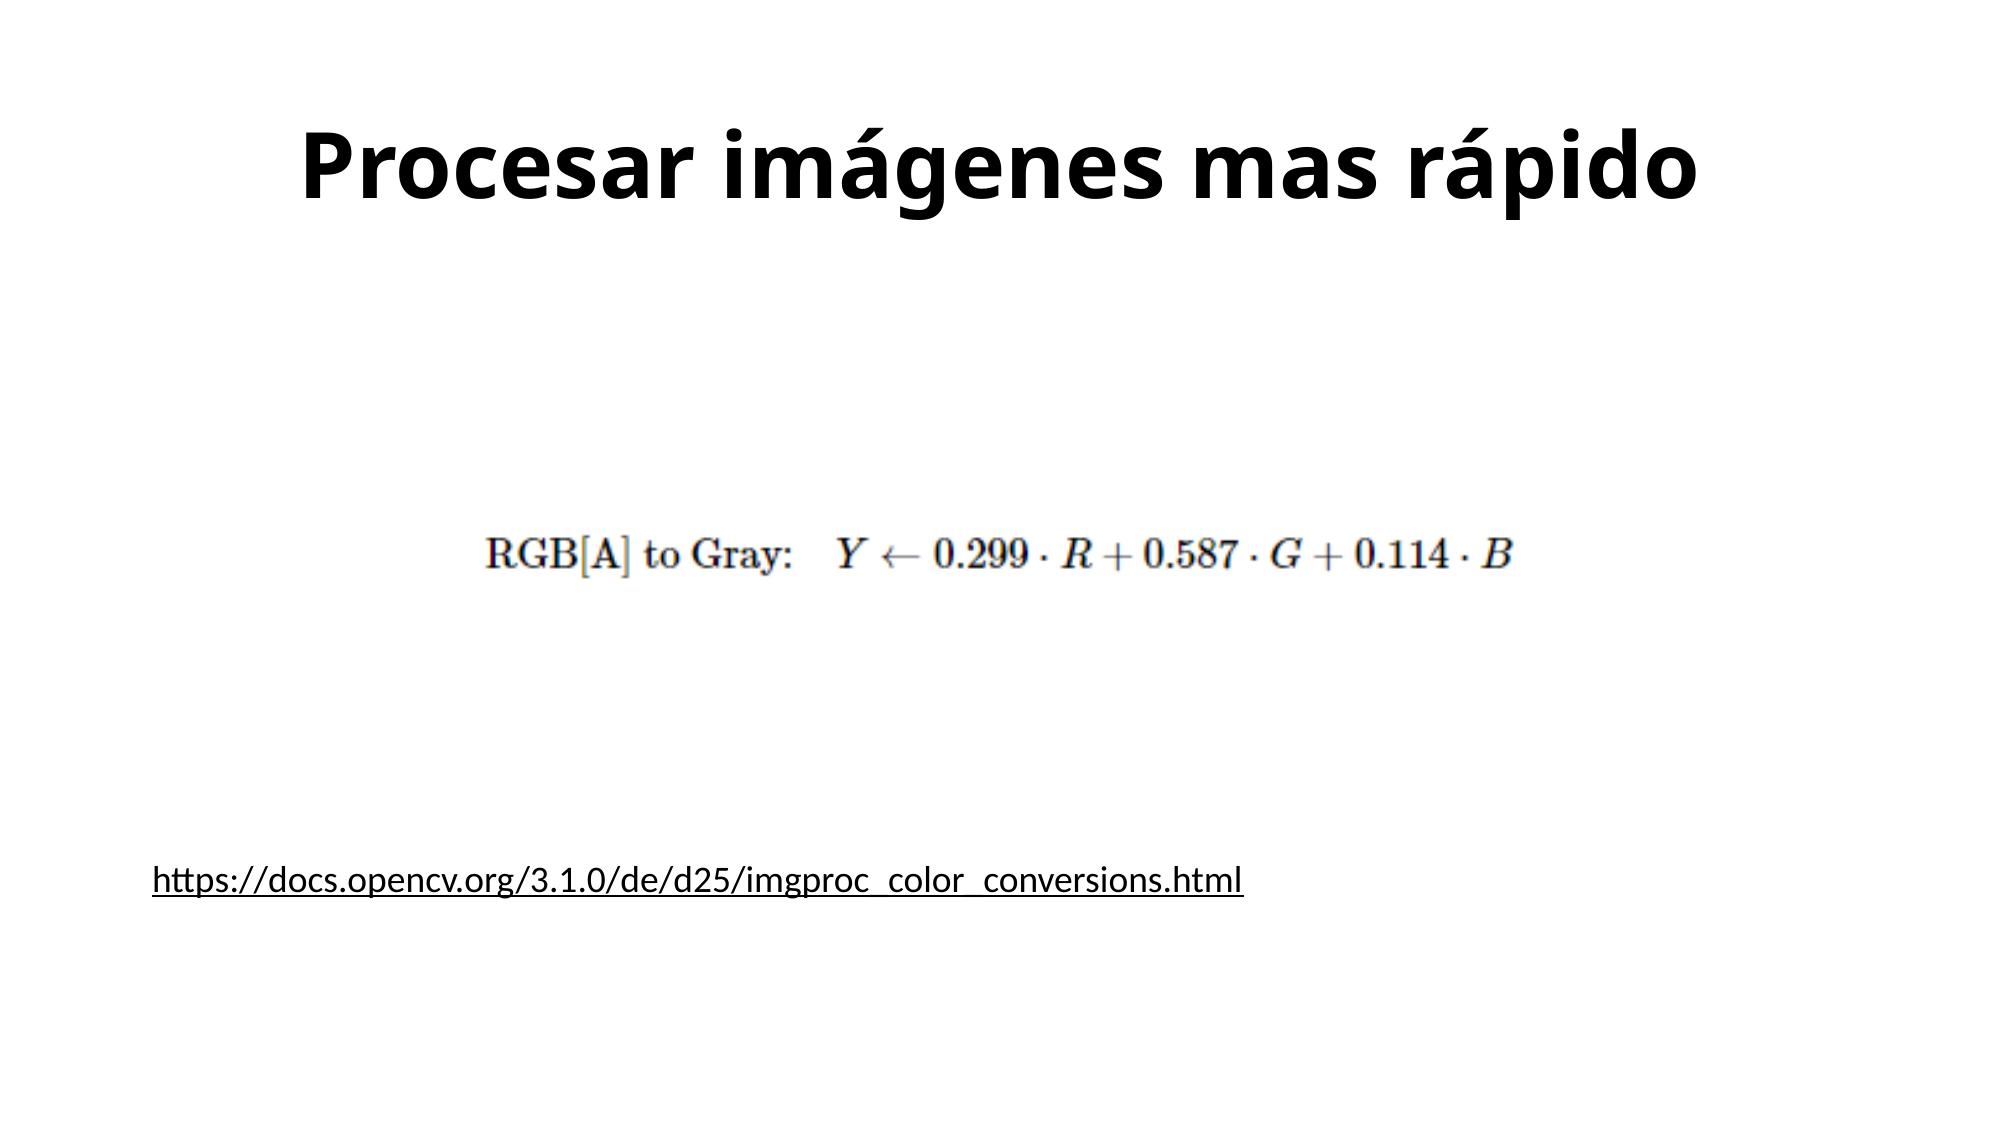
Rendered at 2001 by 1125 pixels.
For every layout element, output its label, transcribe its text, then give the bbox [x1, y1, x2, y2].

text_box https://docs.opencv.org/3.1.0/de/d25/imgproc_color_conversions.html [137, 847, 1283, 908]
title Procesar imágenes mas rápido [137, 59, 1863, 278]
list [459, 521, 1541, 604]
